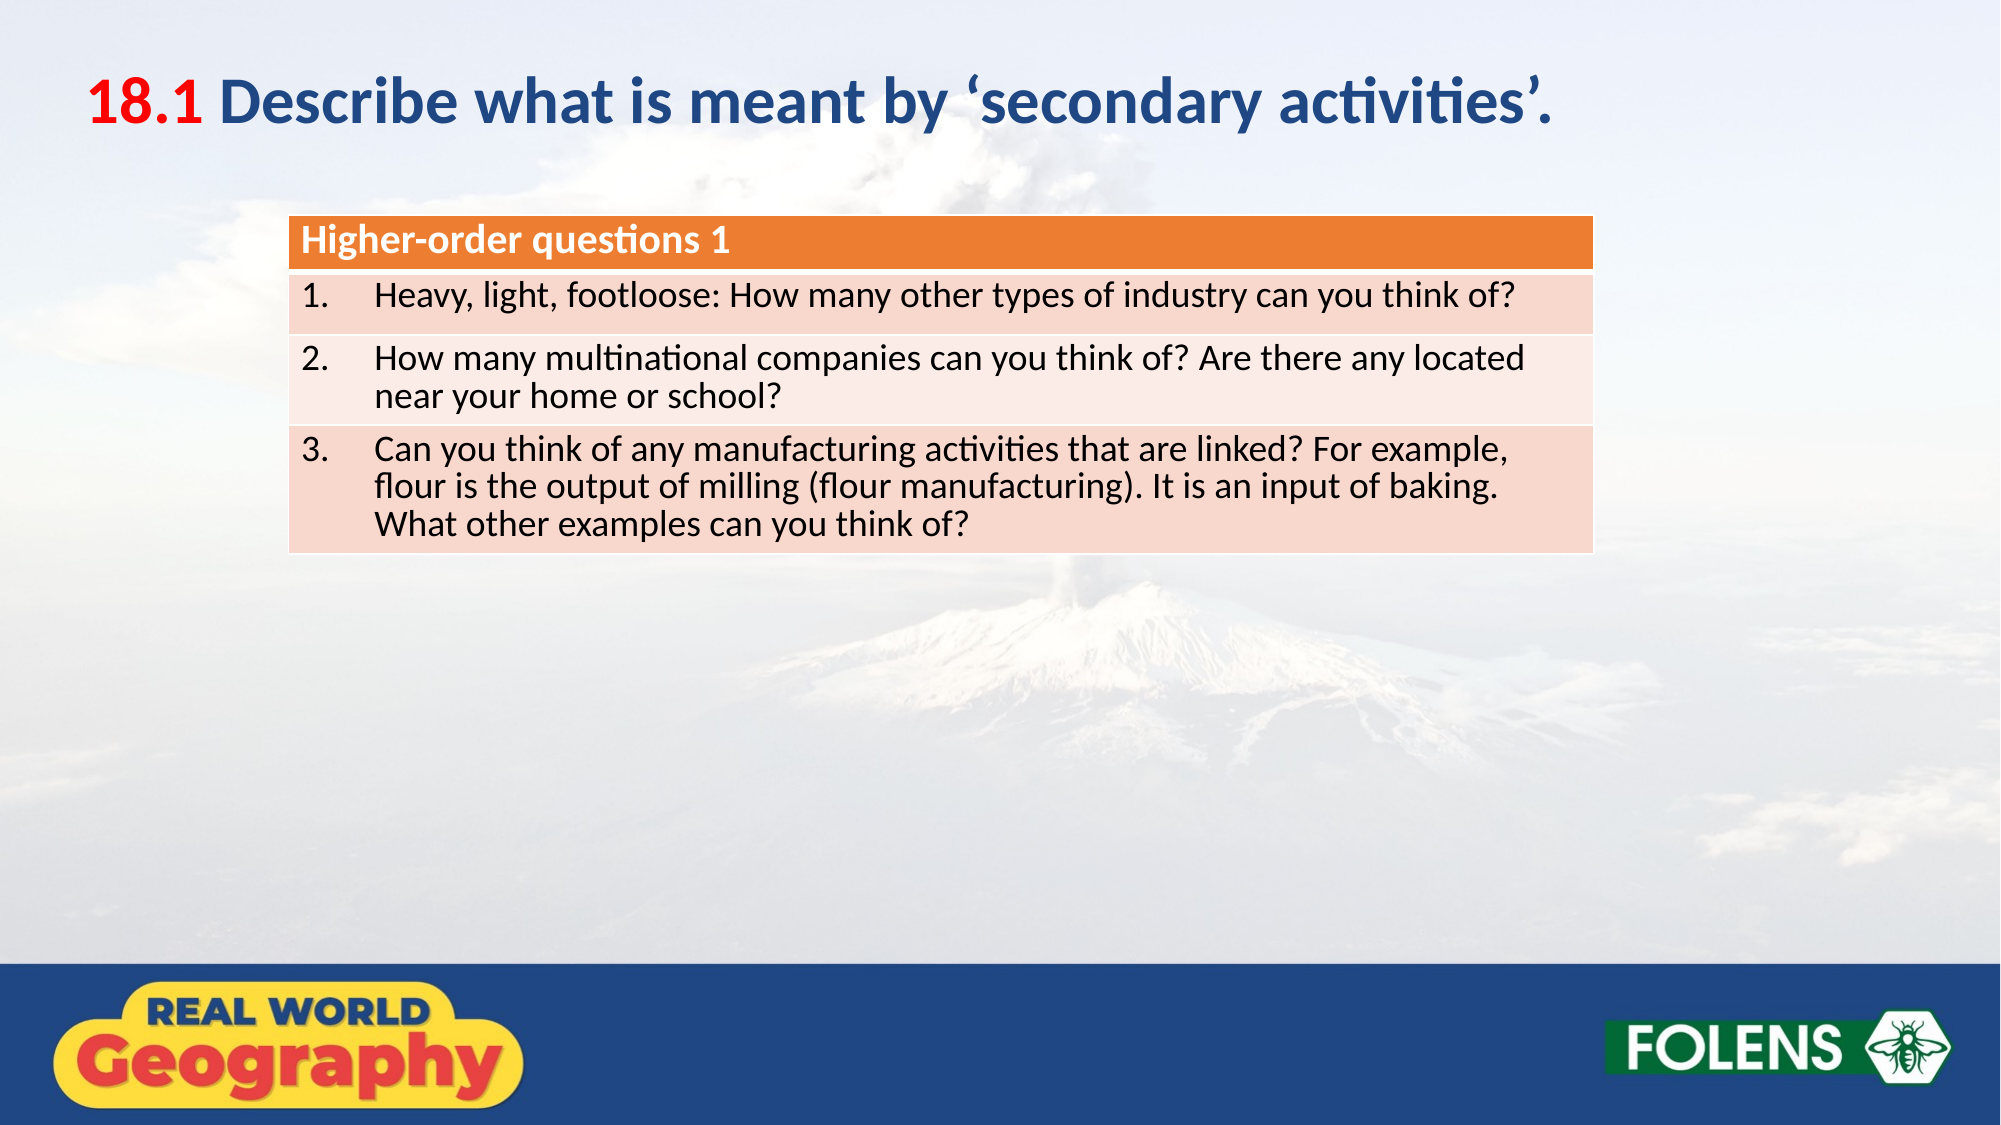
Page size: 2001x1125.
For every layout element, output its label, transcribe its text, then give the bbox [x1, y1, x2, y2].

table_cell 1. Heavy, light, footloose: How many other types of industry can you think of? [289, 275, 1593, 334]
text_box 18.1 Describe what is meant by ‘secondary activities’. [70, 59, 1796, 161]
table_cell 2. How many multinational companies can you think of? Are there any located near your home or school? [289, 336, 1593, 424]
picture [0, 0, 2001, 1125]
table_cell 3. Can you think of any manufacturing activities that are linked? For example, flour is the output of milling (flour manufacturing). It is an input of baking. What other examples can you think of? [289, 426, 1593, 553]
text_box [75, 59, 1801, 162]
table_header Higher-order questions 1 [289, 216, 1593, 269]
